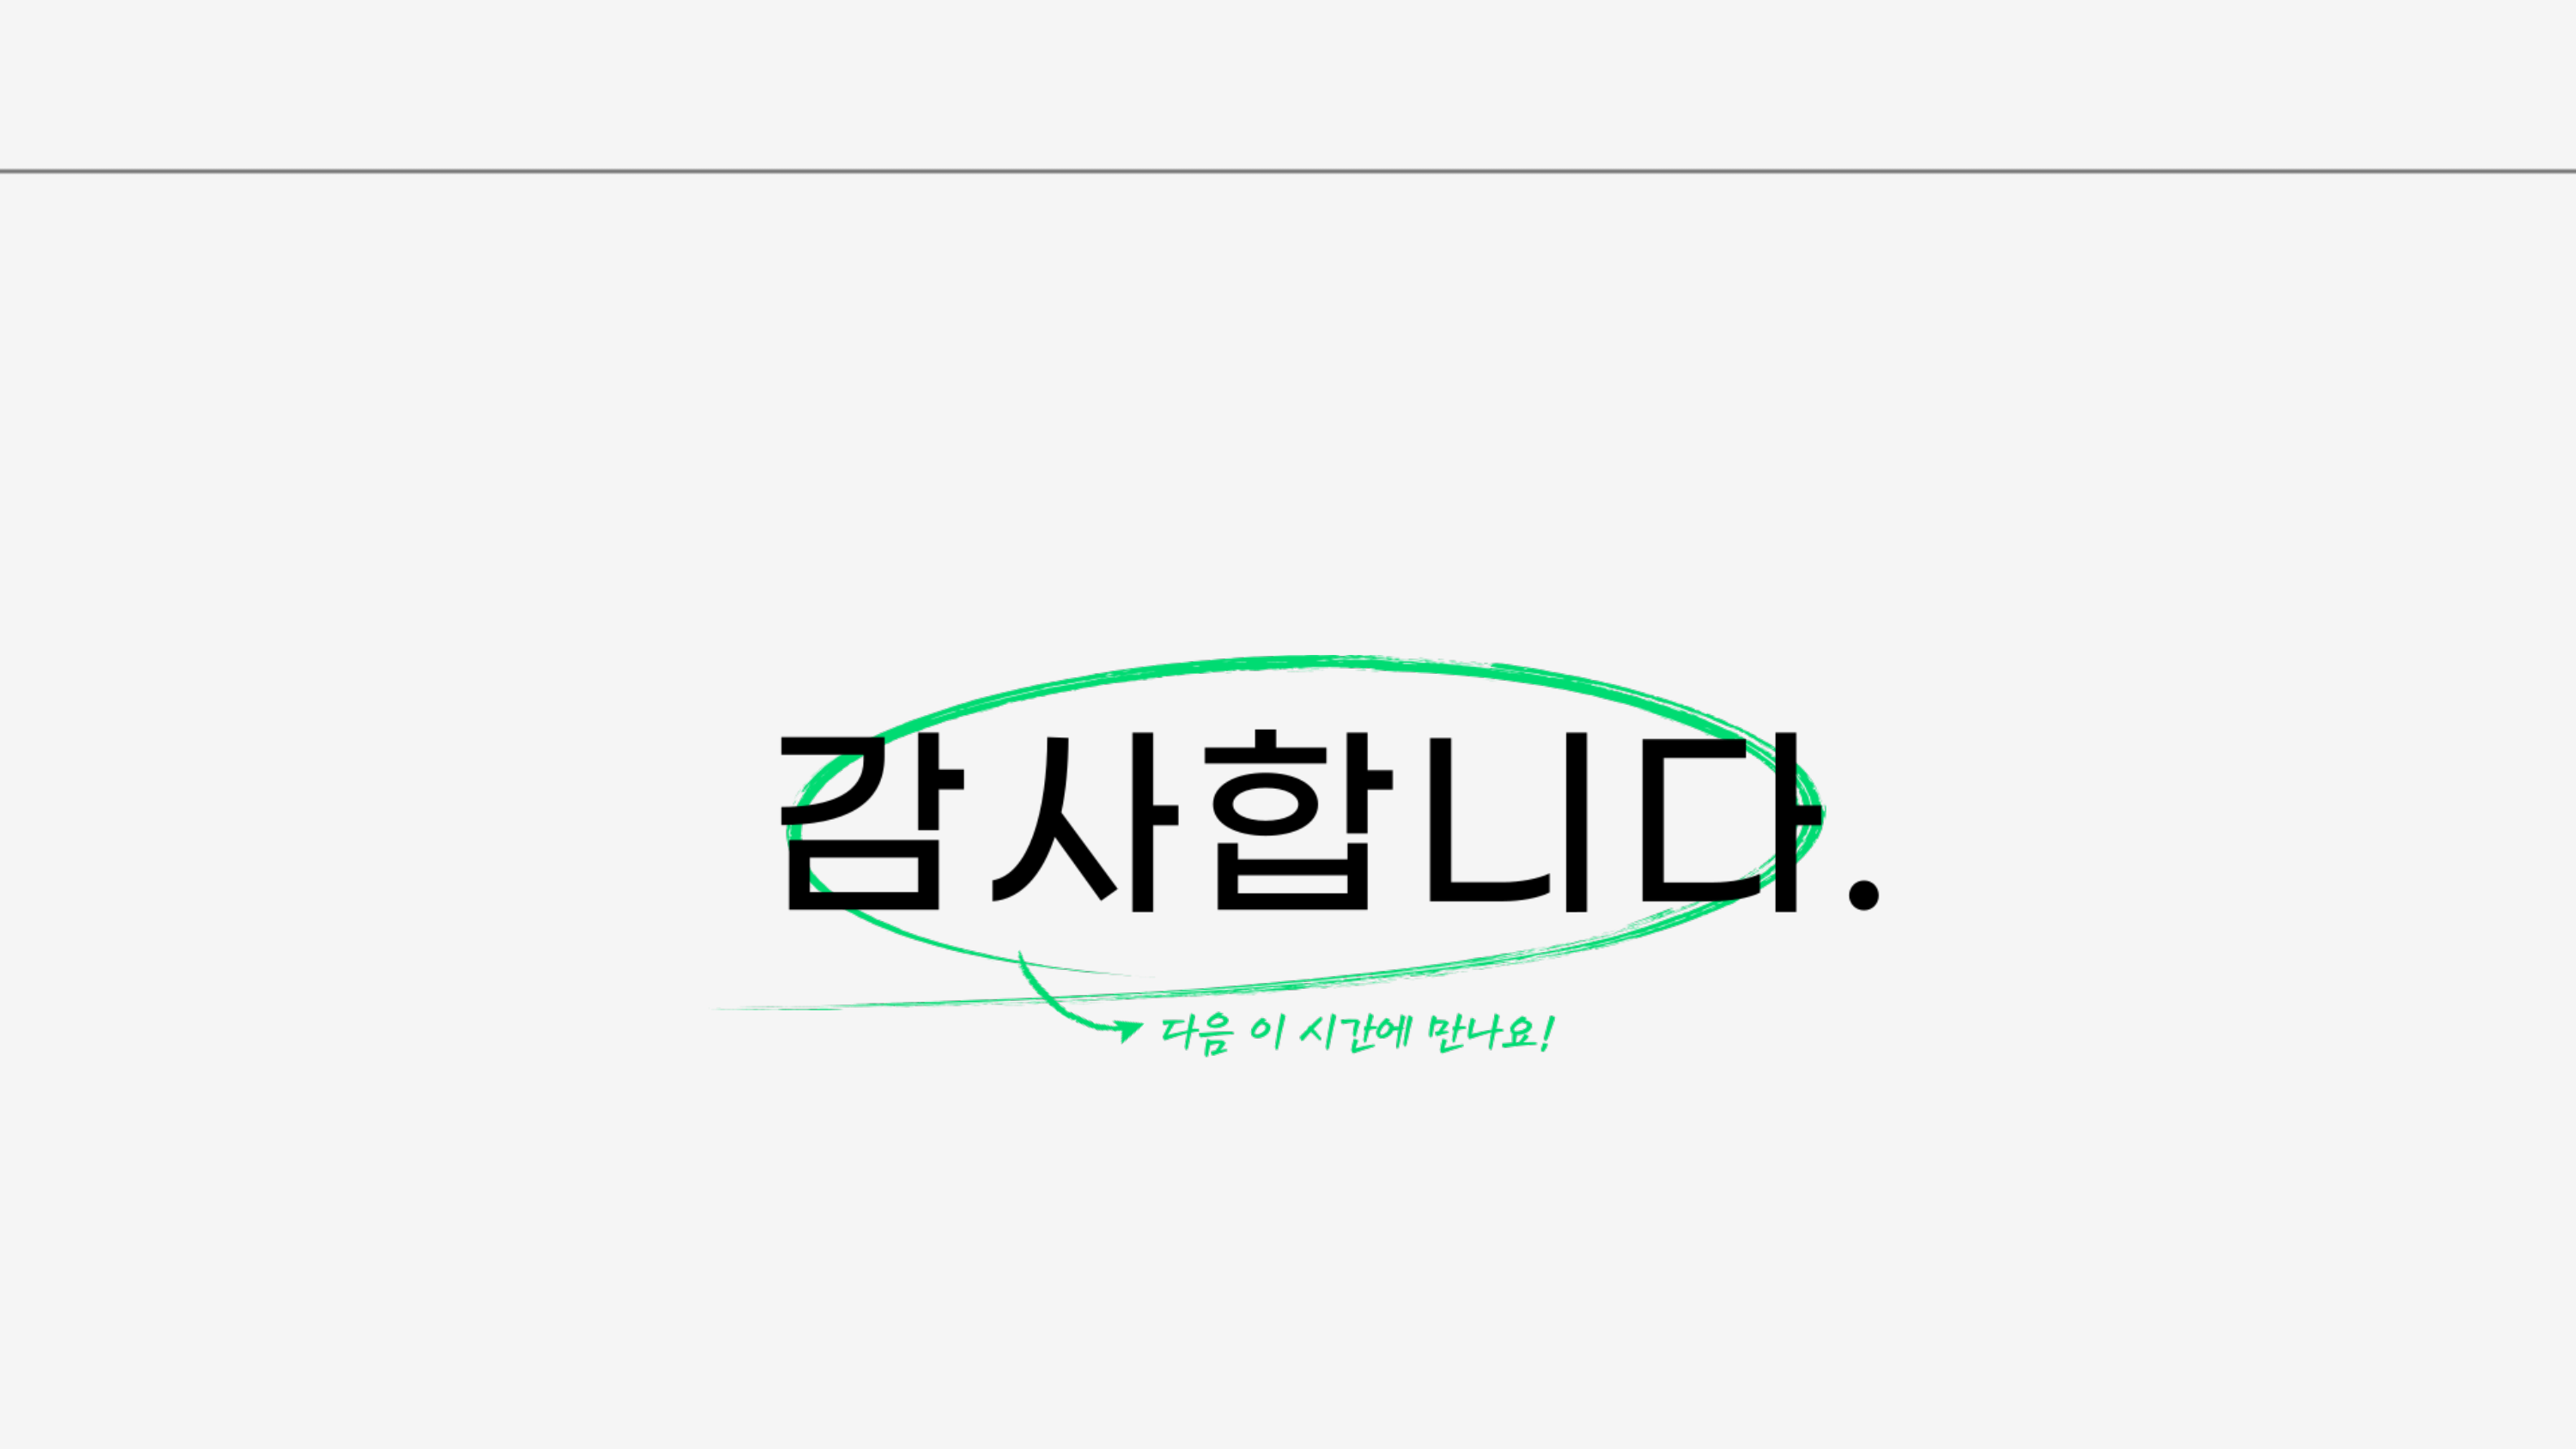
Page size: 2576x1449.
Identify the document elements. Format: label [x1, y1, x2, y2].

text_box [0, 163, 2576, 179]
text_box [701, 655, 1826, 664]
picture [1071, 1020, 1144, 1056]
text_box [1000, 978, 1145, 1020]
picture [697, 665, 2012, 1083]
